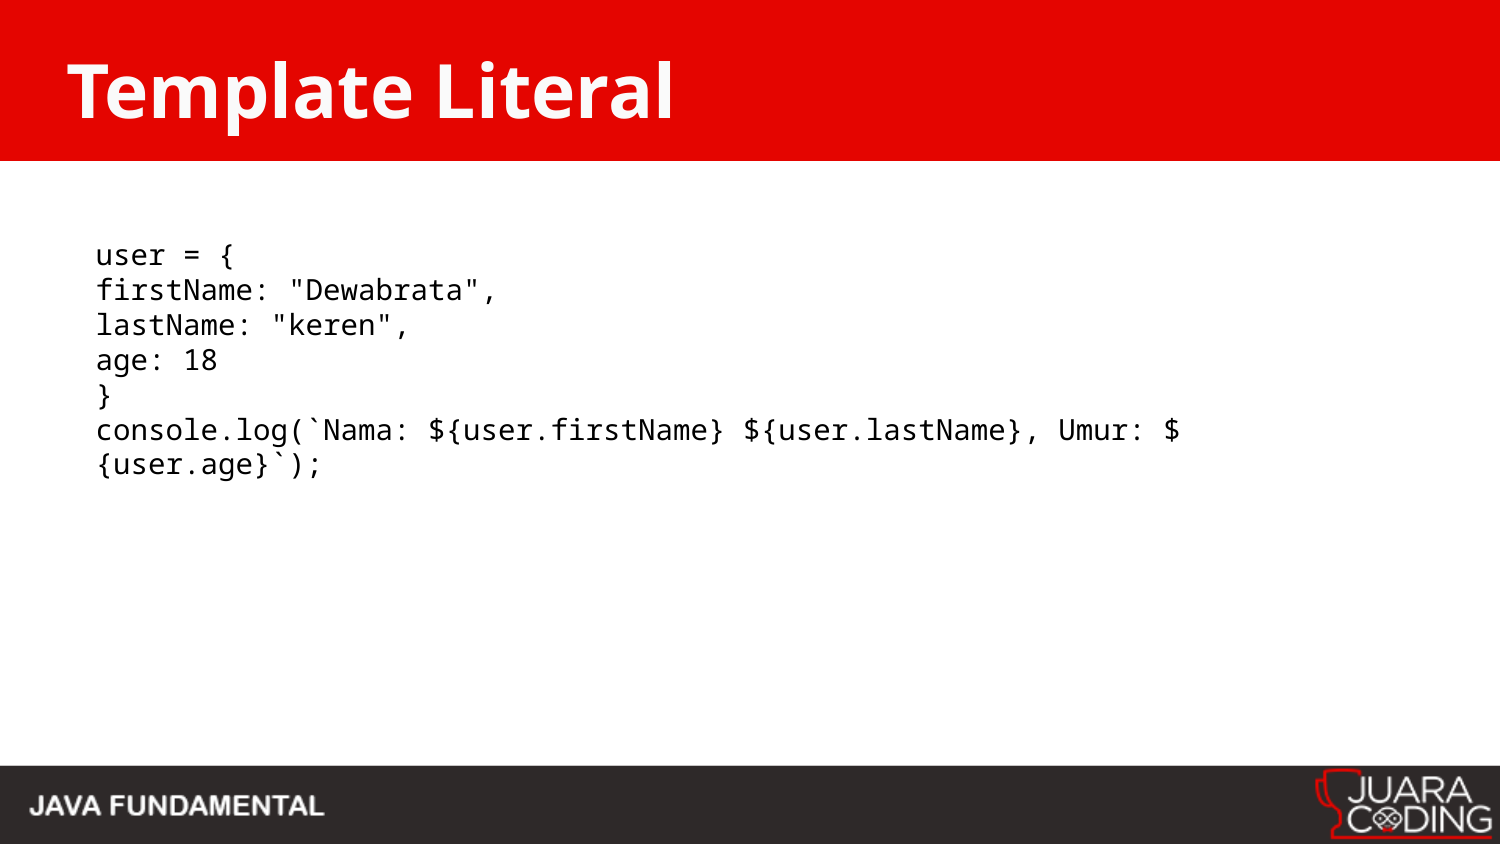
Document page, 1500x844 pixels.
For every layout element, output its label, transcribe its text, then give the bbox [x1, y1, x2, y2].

picture [0, 161, 1500, 844]
title Template Literal [51, 28, 1449, 122]
text_box user = { firstName: "Dewabrata", lastName: "keren", age: 18 } console.log(`Nama: ${user.firstName} ${user.lastName}, Umur: ${user.age}`); [80, 228, 1292, 489]
